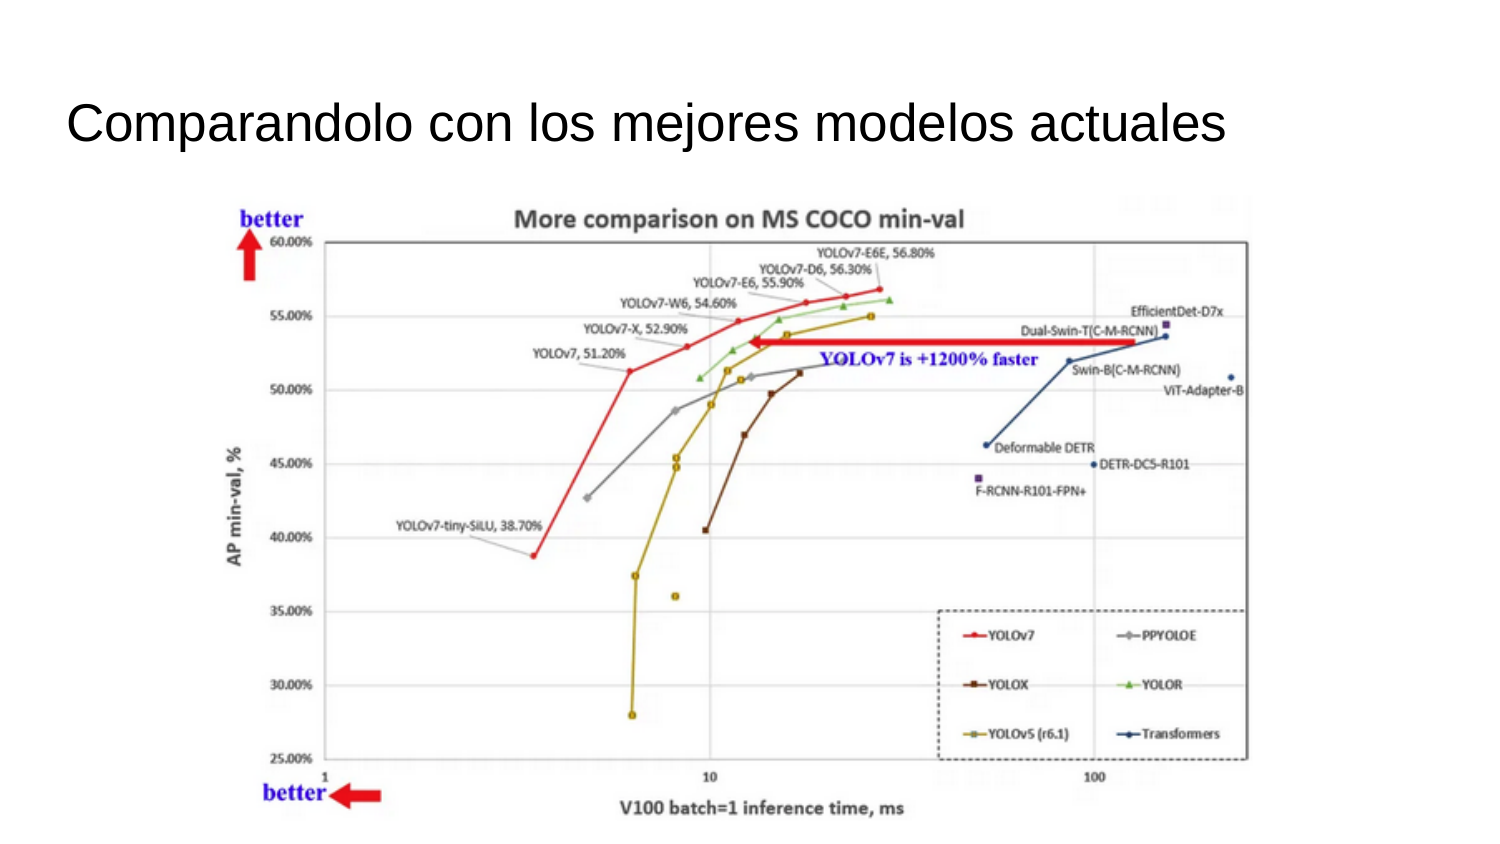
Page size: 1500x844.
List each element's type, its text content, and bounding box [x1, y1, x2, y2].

title Comparandolo con los mejores modelos actuales [51, 72, 1449, 167]
picture [176, 166, 1314, 825]
